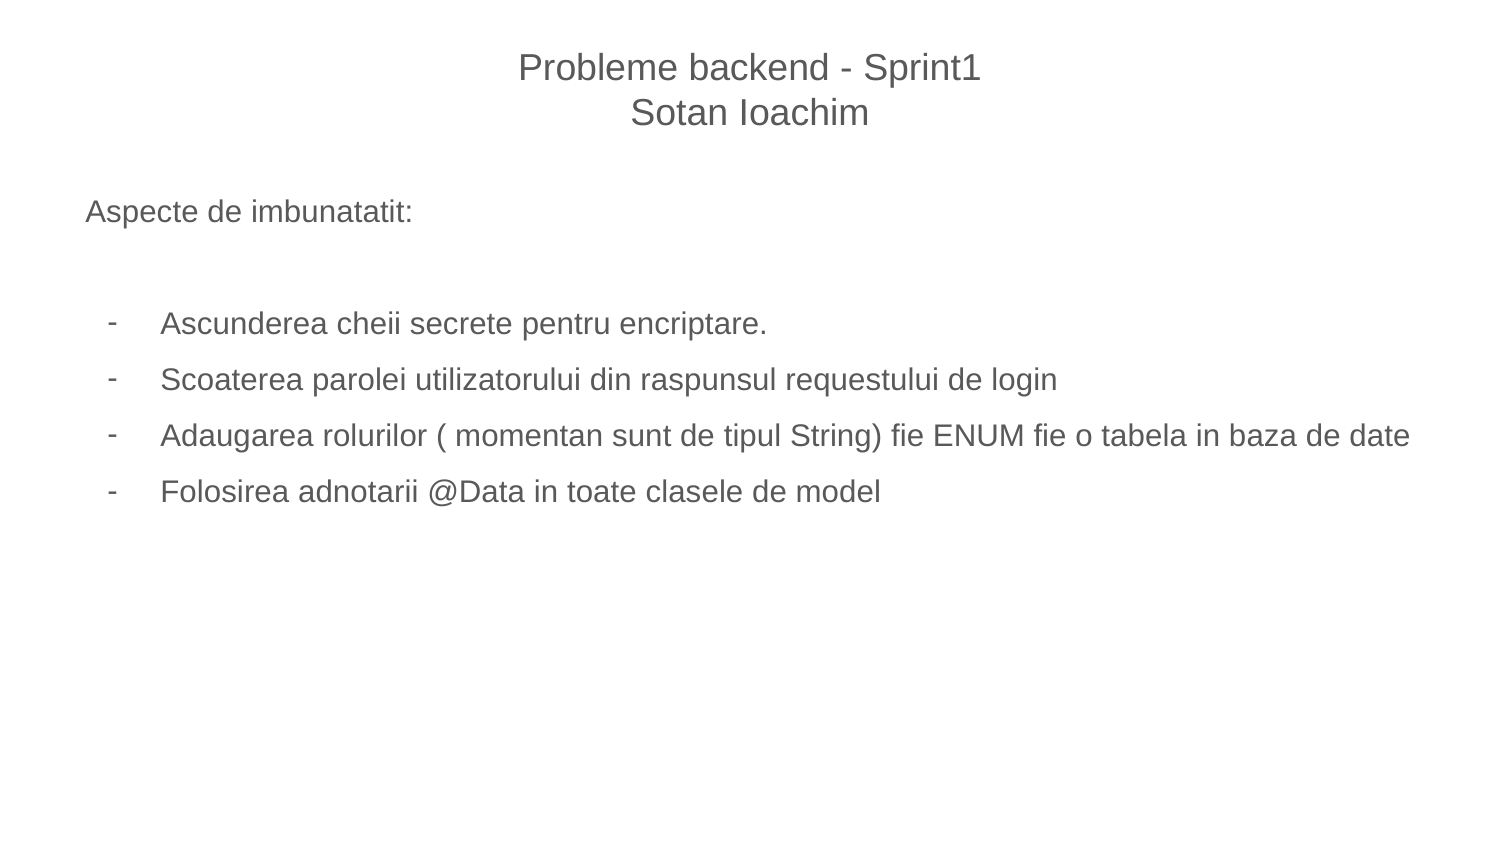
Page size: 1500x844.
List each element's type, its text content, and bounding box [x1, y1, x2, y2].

text_box Aspecte de imbunatatit: Ascunderea cheii secrete pentru encriptare. Scoaterea parolei utilizatorului din raspunsul requestului de login Adaugarea rolurilor ( momentan sunt de tipul String) fie ENUM fie o tabela in baza de date Folosirea adnotarii @Data in toate clasele de model [70, 157, 1473, 525]
subtitle Probleme backend - Sprint1 Sotan Ioachim [51, 27, 1449, 158]
